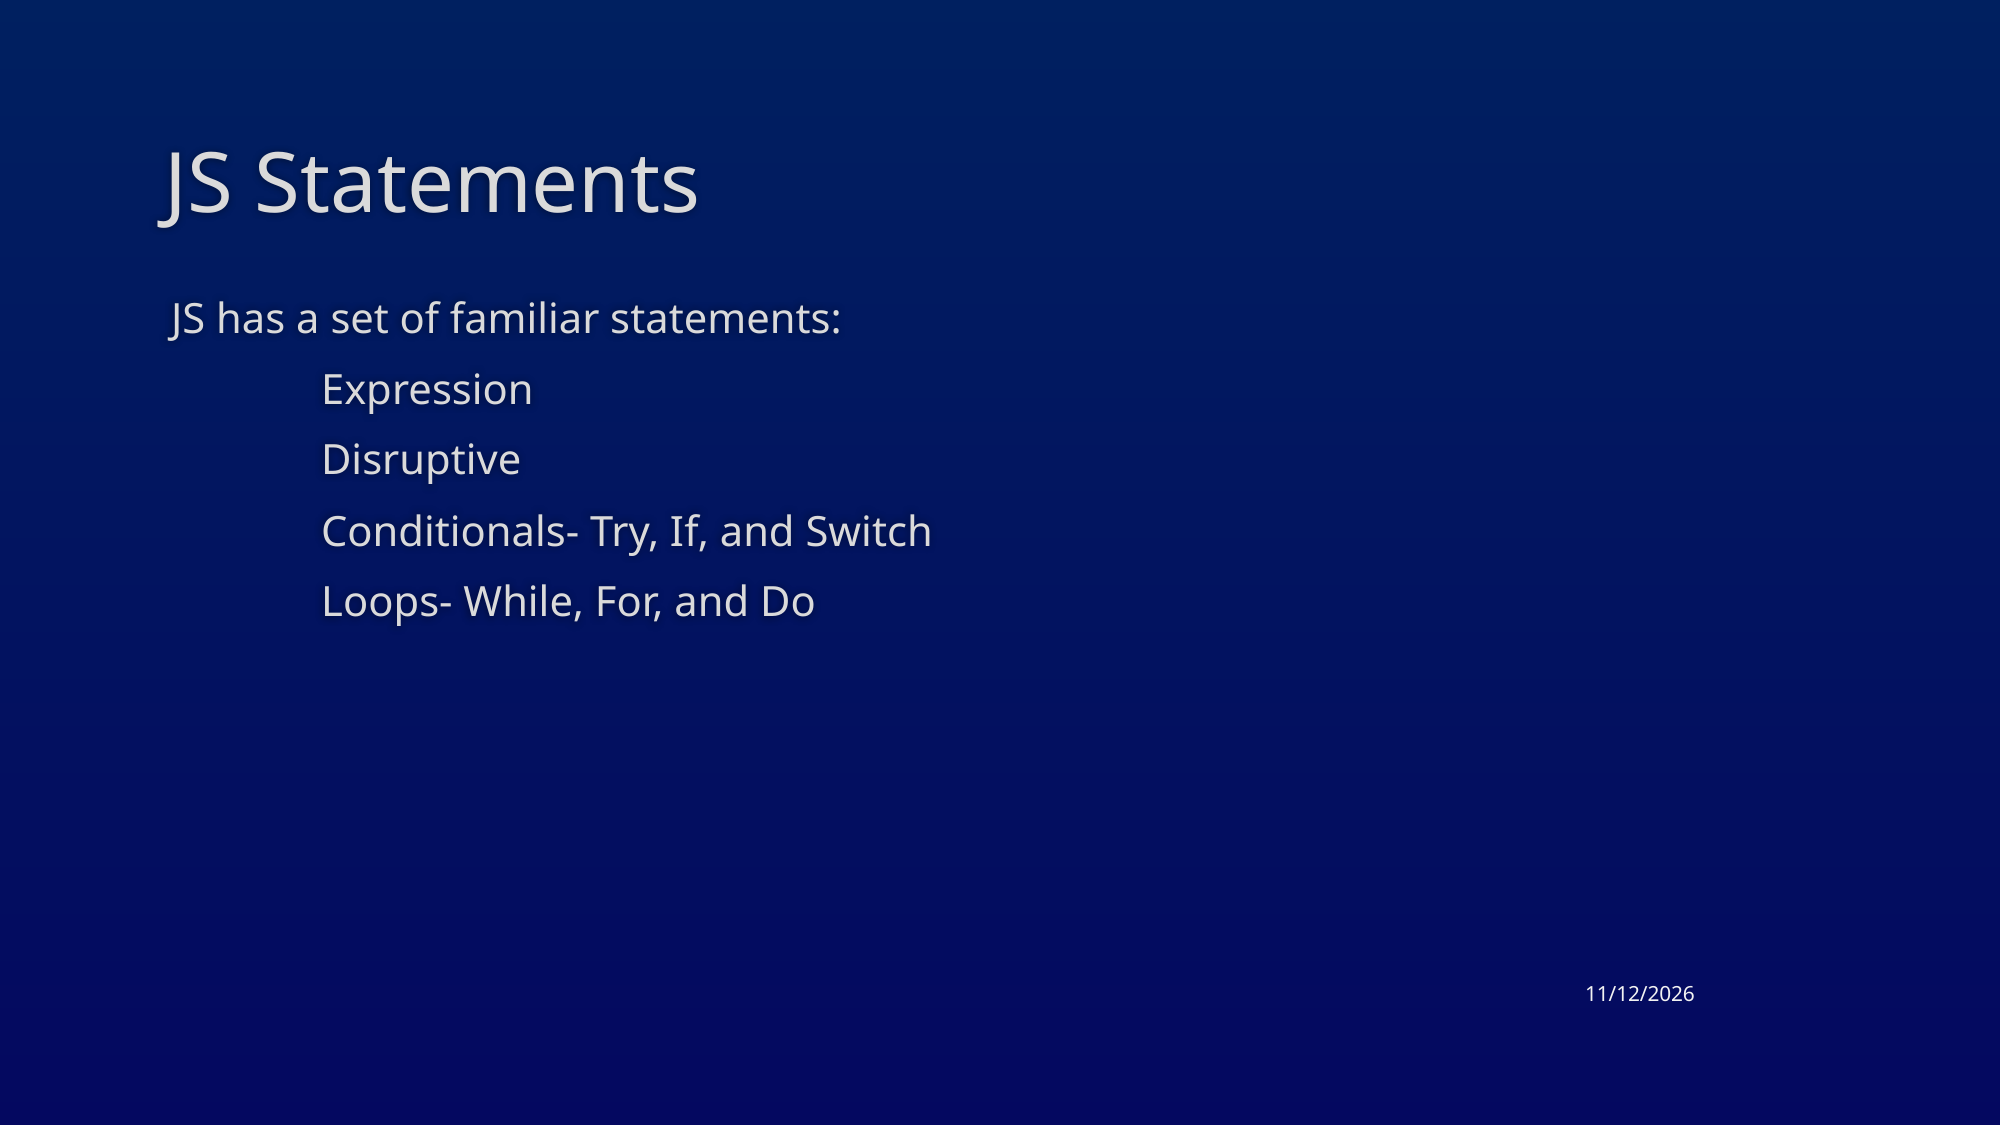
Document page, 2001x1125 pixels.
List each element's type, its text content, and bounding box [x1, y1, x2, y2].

title JS Statements [149, 99, 1849, 260]
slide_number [1259, 965, 1710, 1025]
list JS has a set of familiar statements: Expression Disruptive Conditionals- Try, If, and Switch Loops- While, For, and Do [149, 284, 1849, 950]
